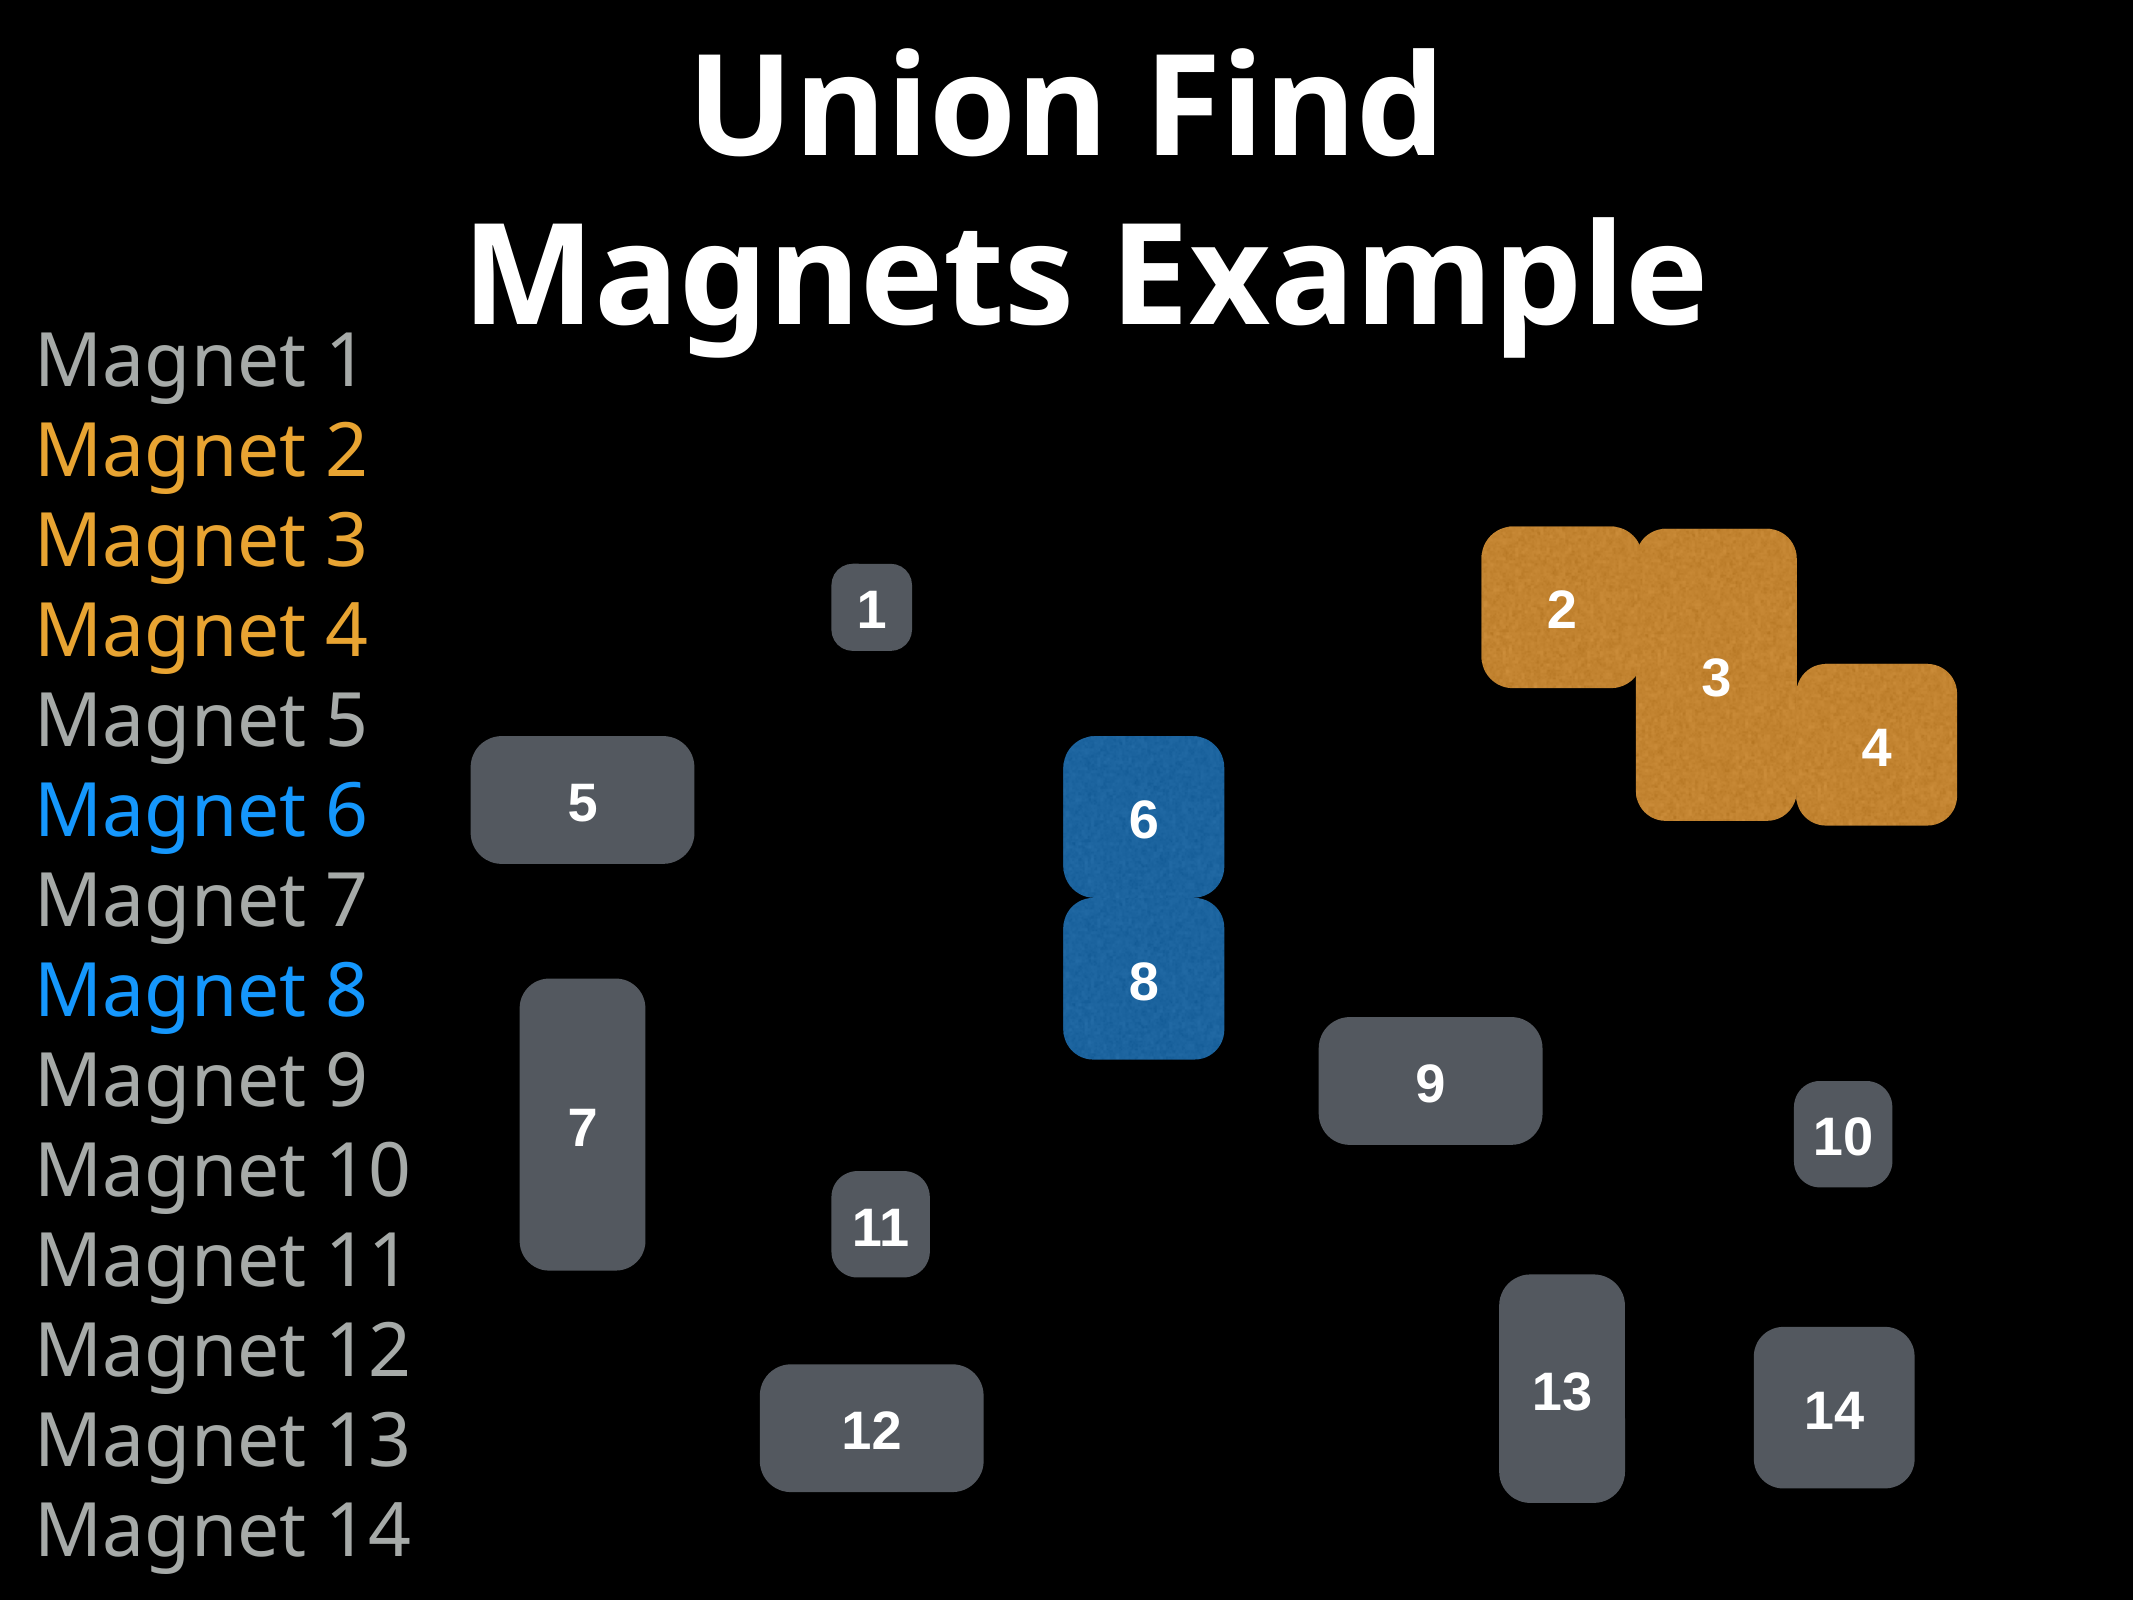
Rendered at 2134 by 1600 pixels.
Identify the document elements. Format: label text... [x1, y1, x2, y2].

text_box 11 [831, 1171, 930, 1278]
text_box 2 [1481, 526, 1643, 689]
text_box 4 [1796, 663, 1958, 826]
text_box 3 [1635, 528, 1797, 821]
text_box 9 [1318, 1017, 1543, 1145]
text_box 1 [831, 563, 913, 651]
text_box 6 [1063, 736, 1225, 898]
text_box Magnet 1 Magnet 2 Magnet 3 Magnet 4 Magnet 5 Magnet 6 Magnet 7 Magnet 8 Magnet 9 Magnet 10 Magnet 11 Magnet 12 Magnet 13 Magnet 14 [26, 303, 464, 1580]
title Union Find Magnets Example [0, 6, 2134, 362]
text_box 5 [470, 736, 695, 864]
text_box 14 [1753, 1326, 1915, 1489]
text_box 13 [1499, 1274, 1626, 1503]
text_box 7 [519, 978, 646, 1271]
text_box 8 [1063, 898, 1225, 1060]
text_box 12 [759, 1364, 984, 1493]
text_box 10 [1793, 1081, 1893, 1188]
